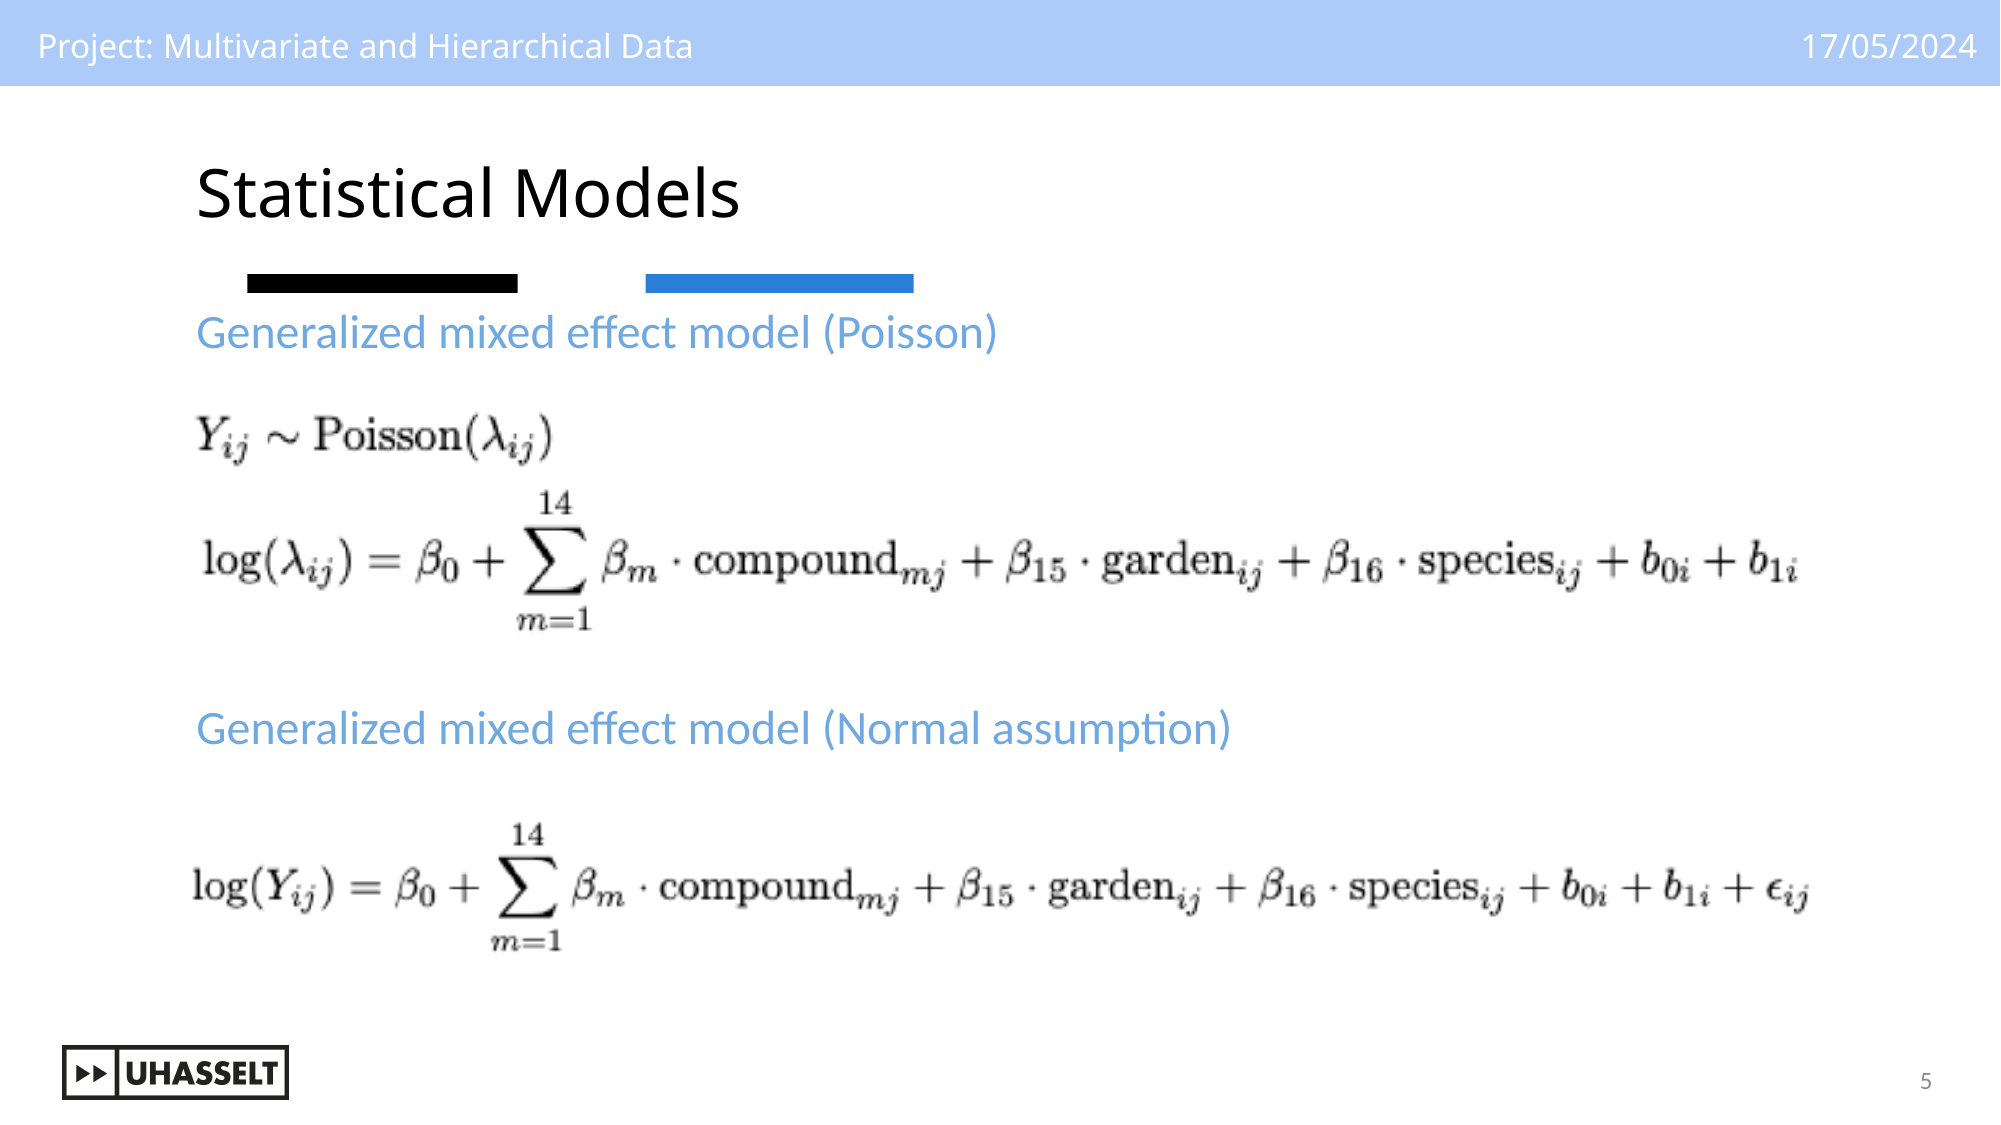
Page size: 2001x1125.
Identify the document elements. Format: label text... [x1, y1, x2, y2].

picture [62, 1045, 289, 1100]
title Statistical Models [181, 114, 1863, 278]
slide_number 5 [1827, 1037, 1948, 1124]
picture [180, 398, 1818, 646]
picture [180, 805, 1823, 958]
list Generalized mixed effect model (Poisson) Generalized mixed effect model (Normal assumption) [181, 299, 1863, 1014]
